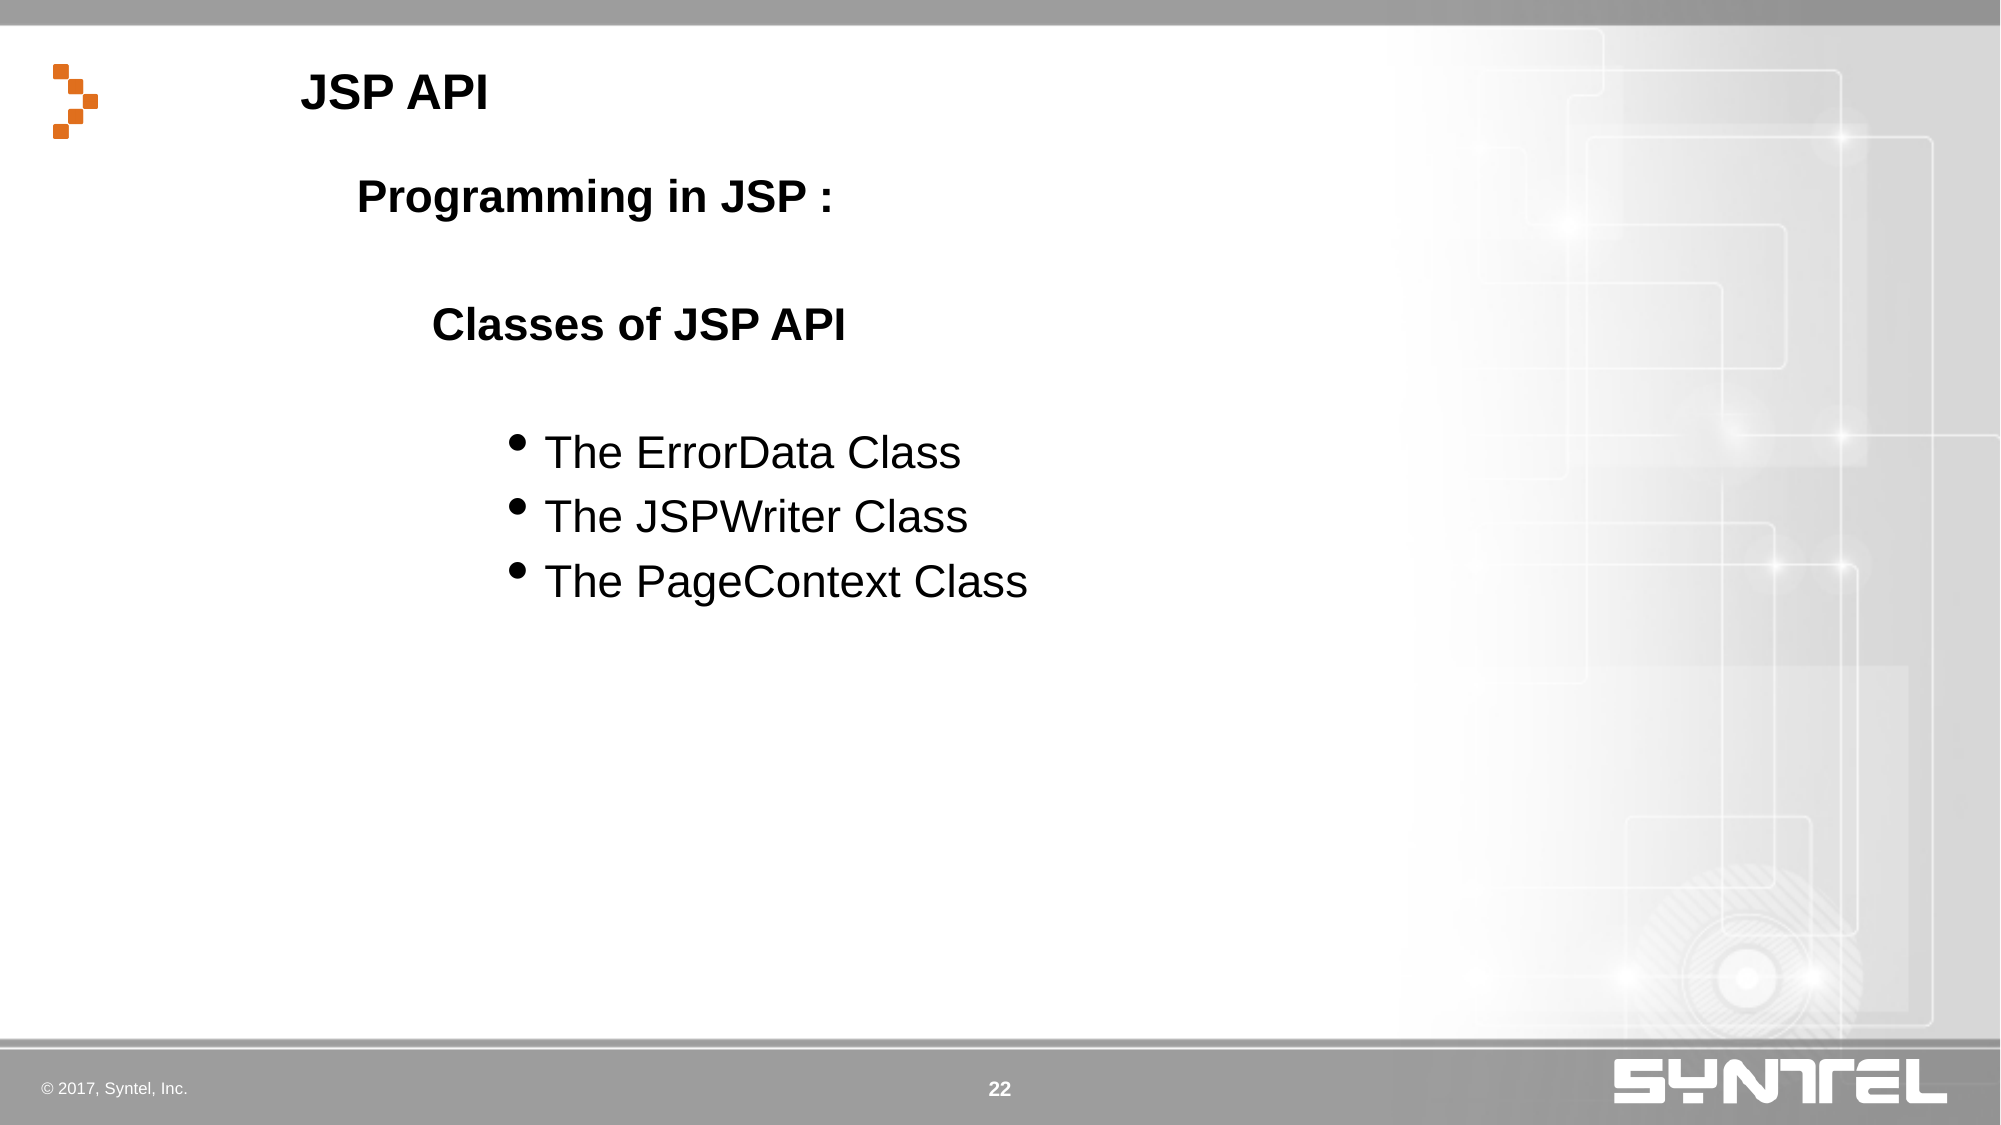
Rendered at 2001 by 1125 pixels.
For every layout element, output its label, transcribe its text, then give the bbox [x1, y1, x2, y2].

picture [0, 0, 2001, 1125]
title JSP API [285, 33, 1486, 146]
text_box Programming in JSP : Classes of JSP API The ErrorData Class The JSPWriter Class The PageContext Class [342, 159, 1668, 897]
